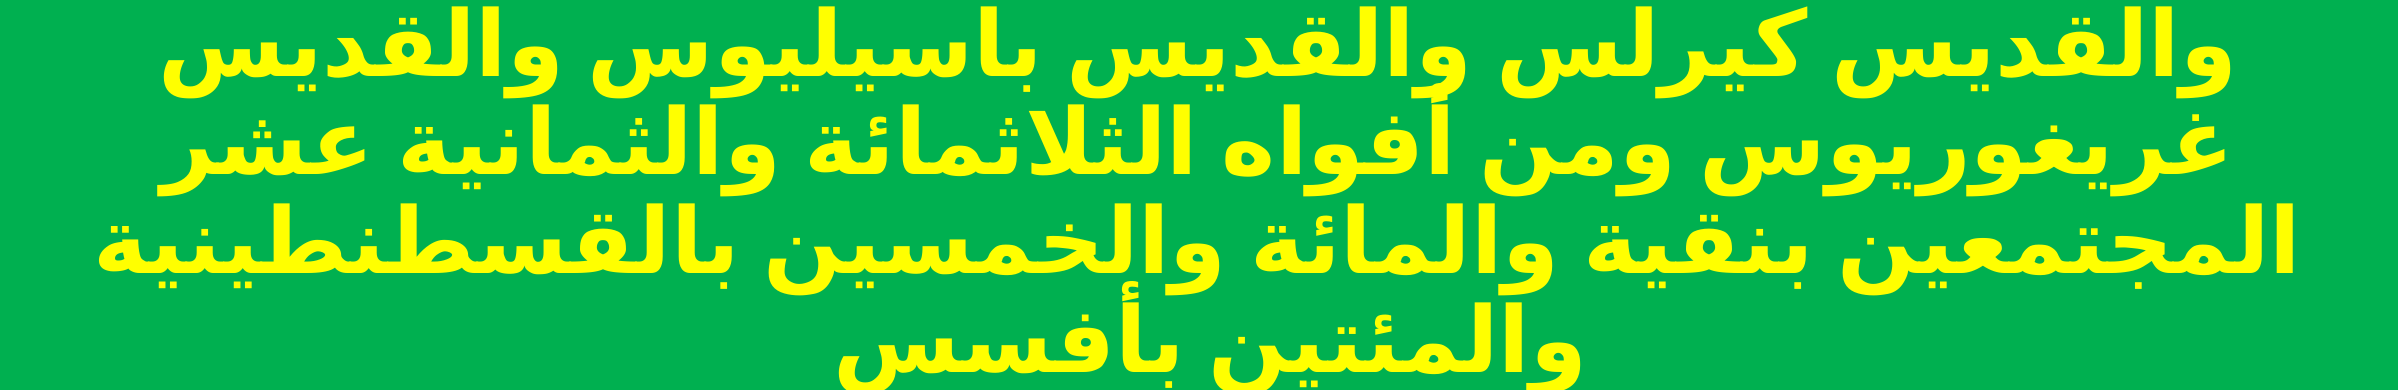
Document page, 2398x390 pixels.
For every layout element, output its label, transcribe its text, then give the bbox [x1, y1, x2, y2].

list والقديس كيرلس والقديس باسيليوس والقديس غريغوريوس ومن أفواه الثلاثمائة والثمانية عشر المجتمعين بنقية والمائة والخمسين بالقسطنطينية والمئتين بأفسس [0, 0, 2398, 390]
